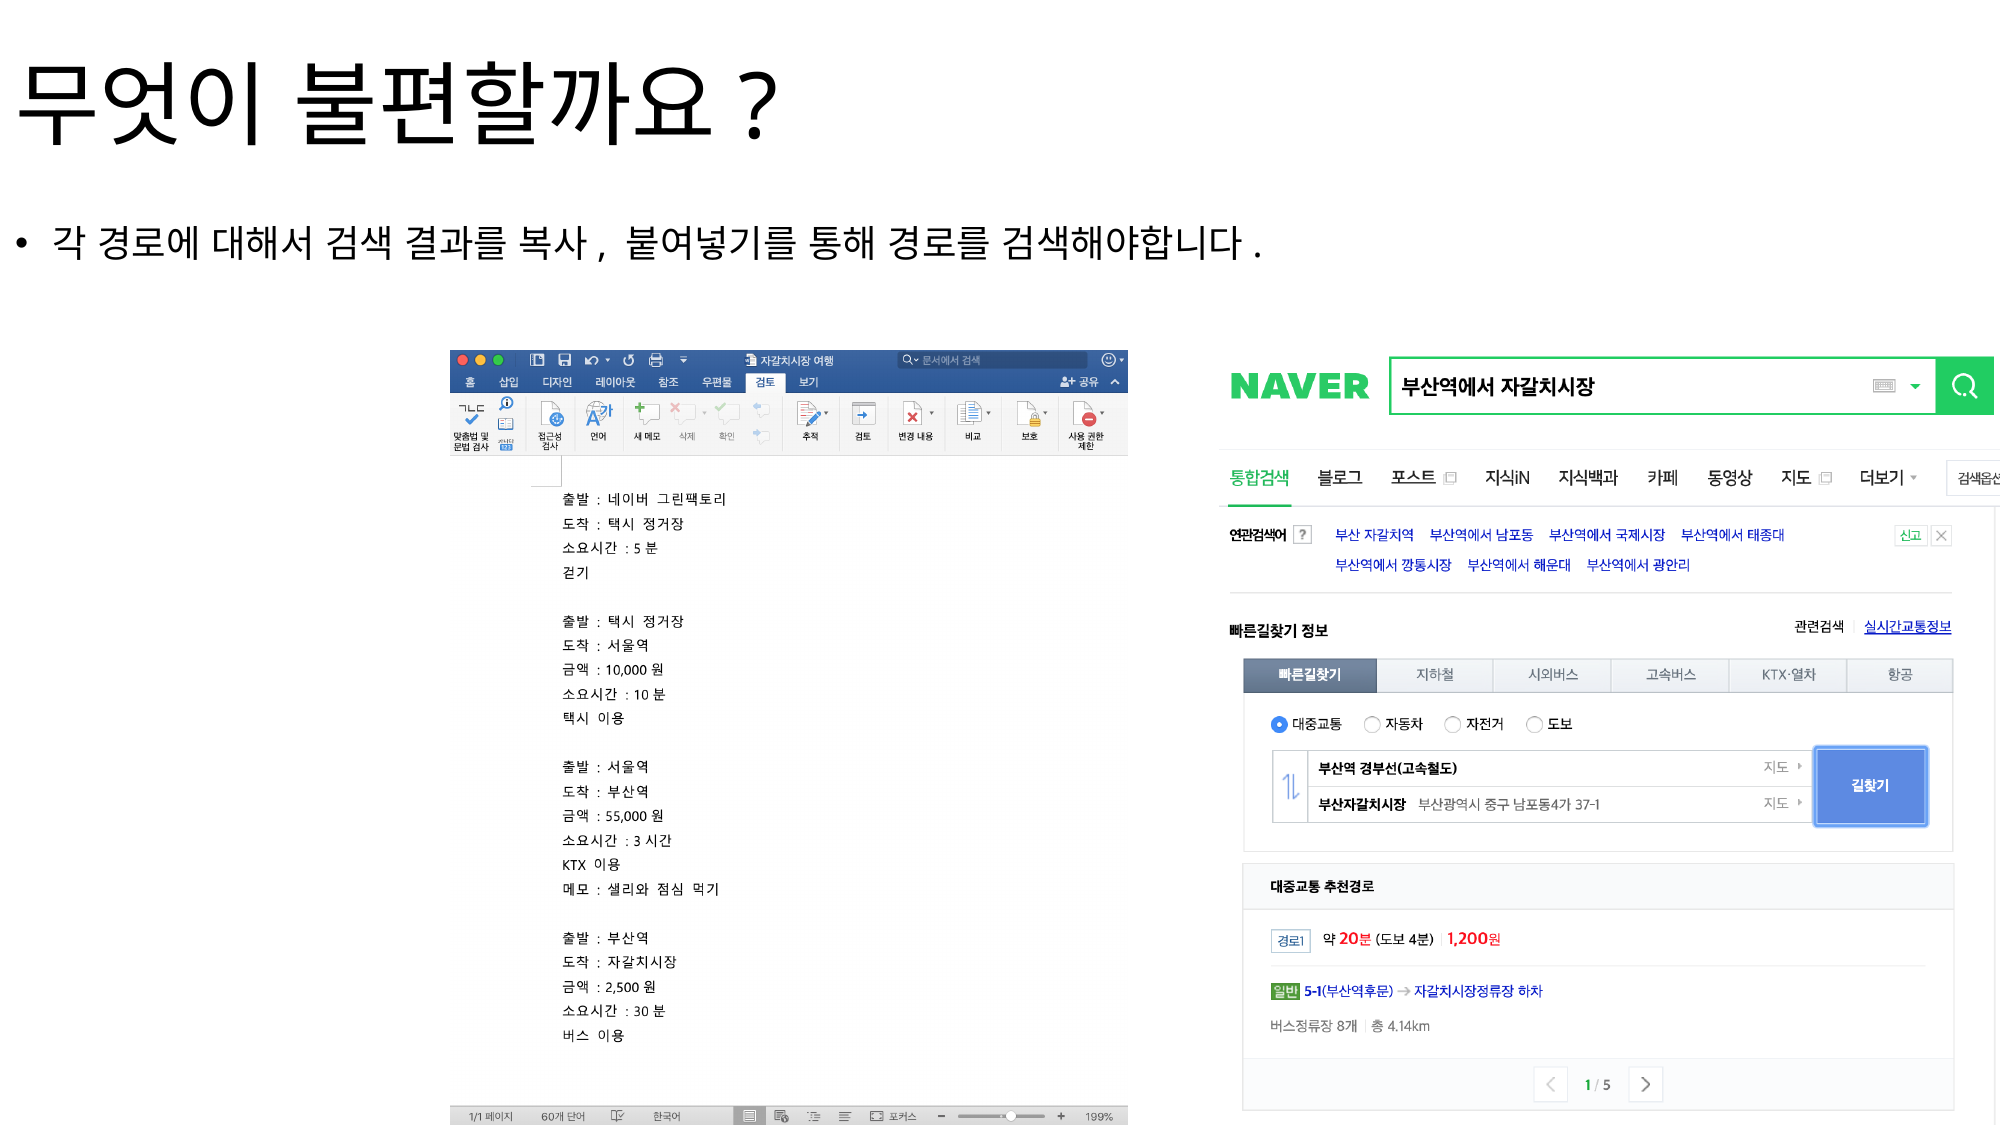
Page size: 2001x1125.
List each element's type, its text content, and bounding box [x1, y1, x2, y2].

picture [450, 350, 1128, 1125]
picture [1219, 350, 2000, 1125]
title 무엇이 불편할까요? [0, 0, 1725, 217]
list 각 경로에 대해서 검색 결과를 복사, 붙여넣기를 통해 경로를 검색해야합니다. [0, 217, 1725, 932]
